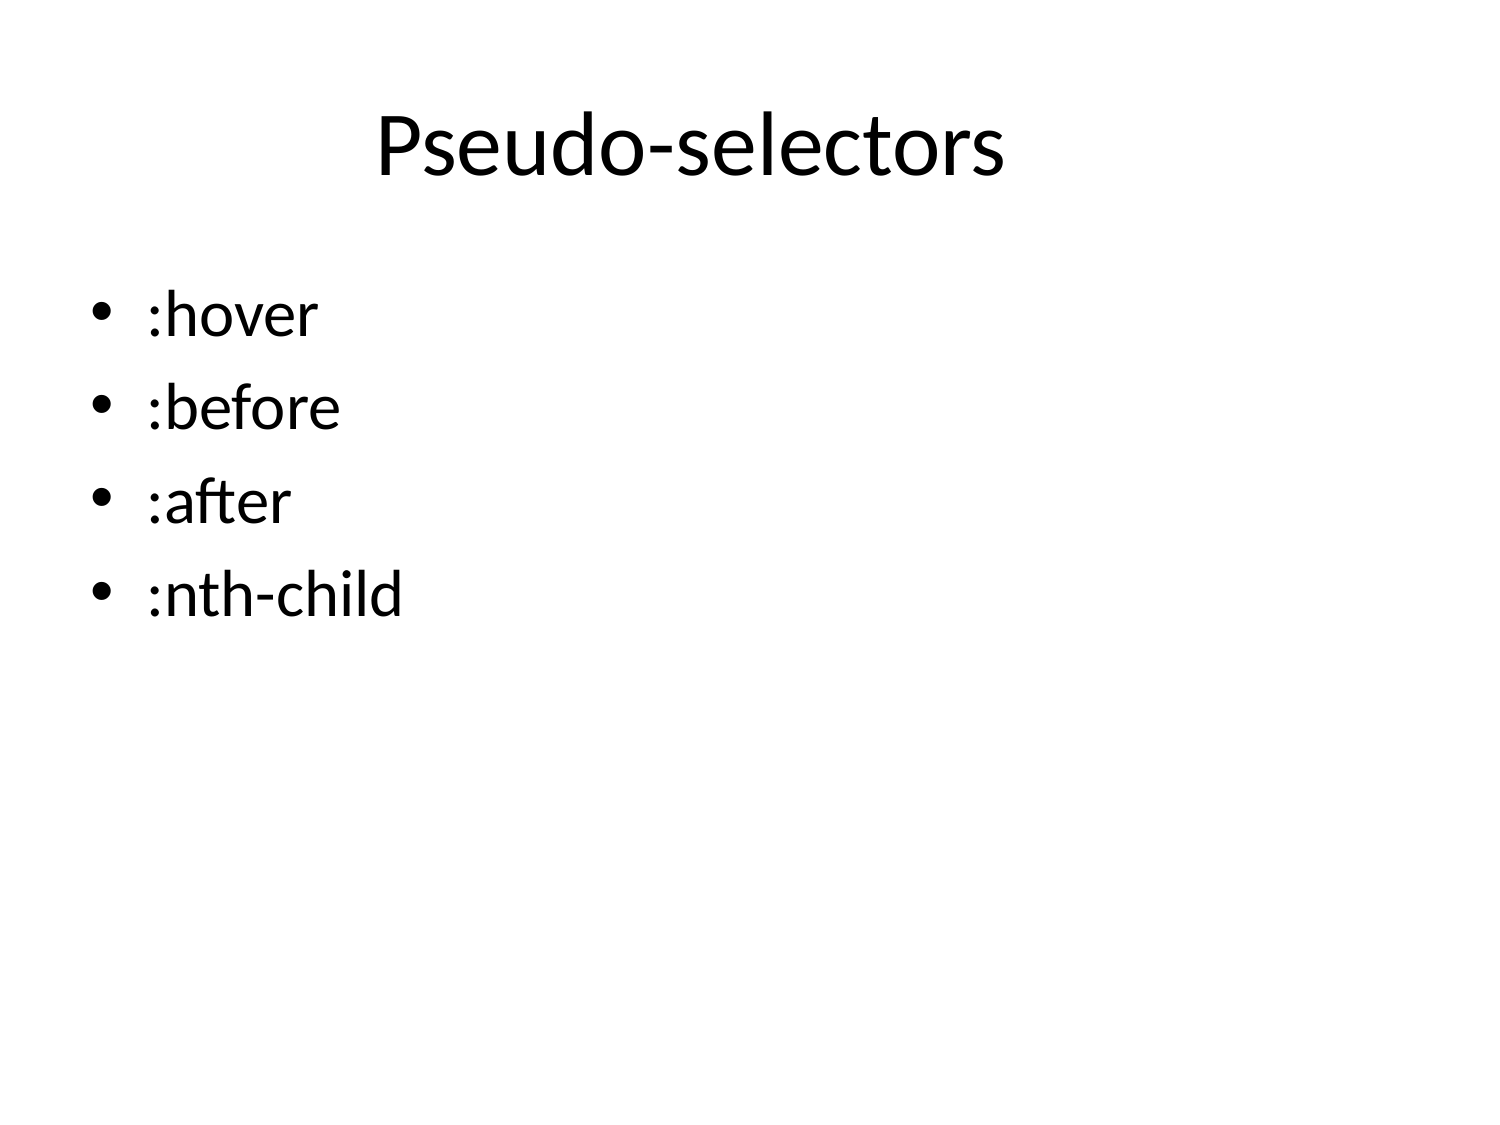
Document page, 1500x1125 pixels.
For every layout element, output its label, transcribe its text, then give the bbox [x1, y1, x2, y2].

title Pseudo-selectors [75, 45, 1425, 233]
list :hover :before :after :nth-child [75, 262, 1425, 1005]
